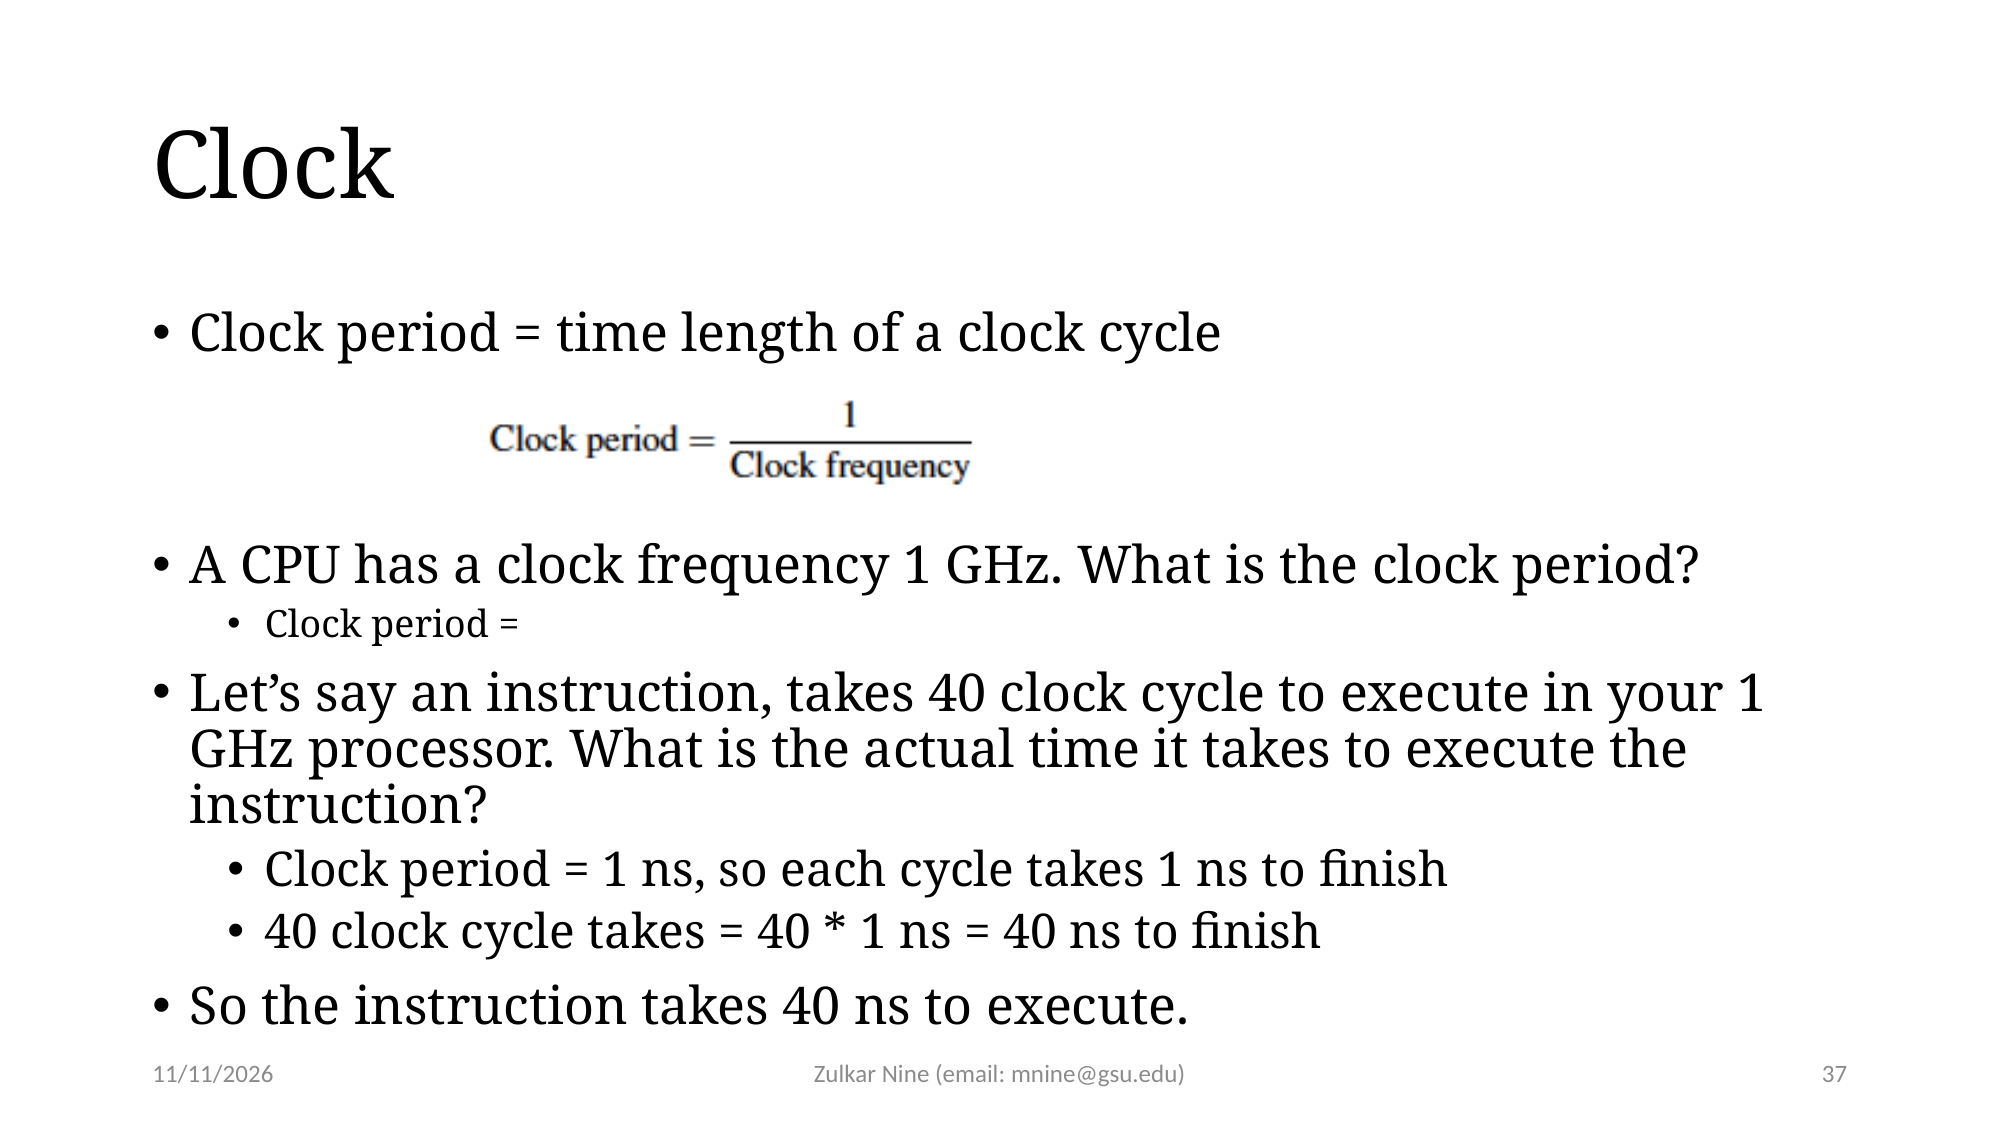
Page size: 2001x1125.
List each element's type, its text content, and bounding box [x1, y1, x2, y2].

slide_number 37 [1412, 1042, 1863, 1103]
footer Zulkar Nine (email: mnine@gsu.edu) [662, 1042, 1338, 1103]
title Clock [137, 59, 1863, 278]
picture [472, 392, 1117, 497]
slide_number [137, 1042, 588, 1103]
